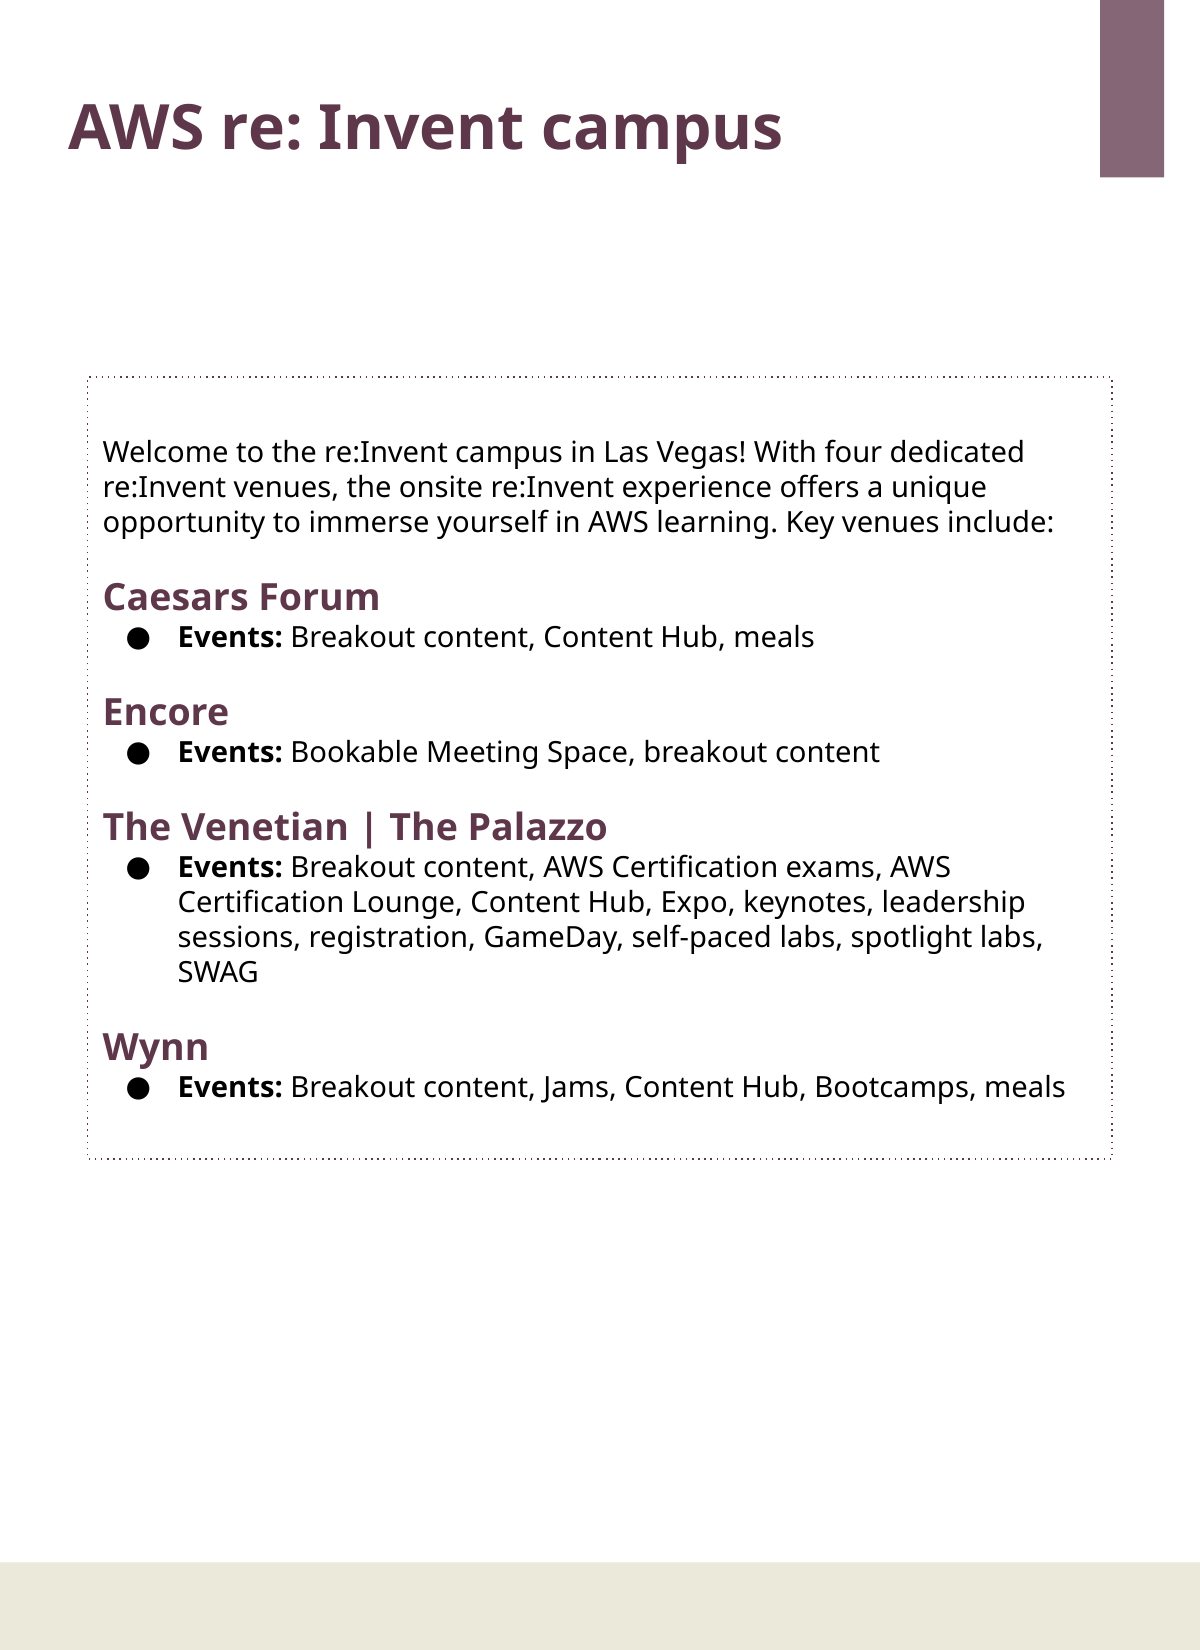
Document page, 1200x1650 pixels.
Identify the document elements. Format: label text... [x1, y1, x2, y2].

text_box AWS re: Invent campus [54, 72, 1100, 177]
text_box [0, 1562, 1200, 1650]
text_box [1100, 0, 1165, 178]
text_box Welcome to the re:Invent campus in Las Vegas! With four dedicated re:Invent venues, the onsite re:Invent experience offers a unique opportunity to immerse yourself in AWS learning. Key venues include: Caesars Forum Events: Breakout content, Content Hub, meals Encore Events: Bookable Meeting Space, breakout content The Venetian | The Palazzo Events: Breakout content, AWS Certification exams, AWS Certification Lounge, Content Hub, Expo, keynotes, leadership sessions, registration, GameDay, self-paced labs, spotlight labs, SWAG Wynn Events: Breakout content, Jams, Content Hub, Bootcamps, meals [87, 377, 1113, 1159]
